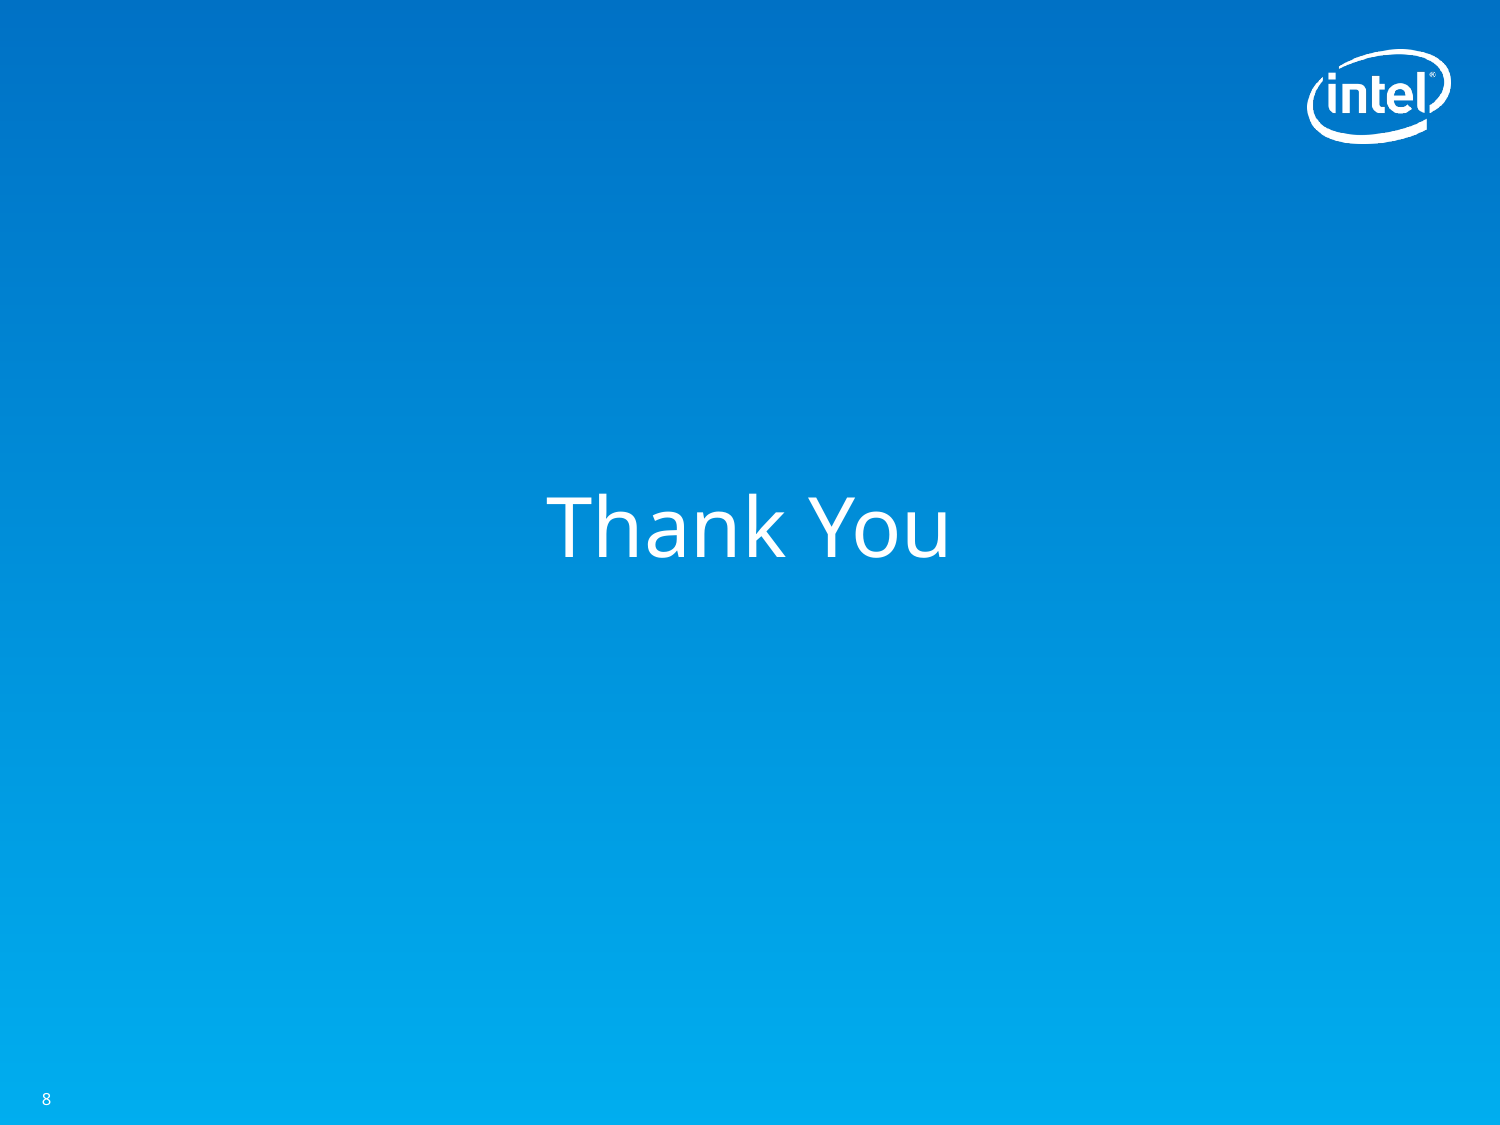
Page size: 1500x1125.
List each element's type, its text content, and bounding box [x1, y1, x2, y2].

slide_number 8 [12, 1074, 81, 1125]
picture [1307, 49, 1451, 144]
title Thank You [74, 412, 1426, 637]
